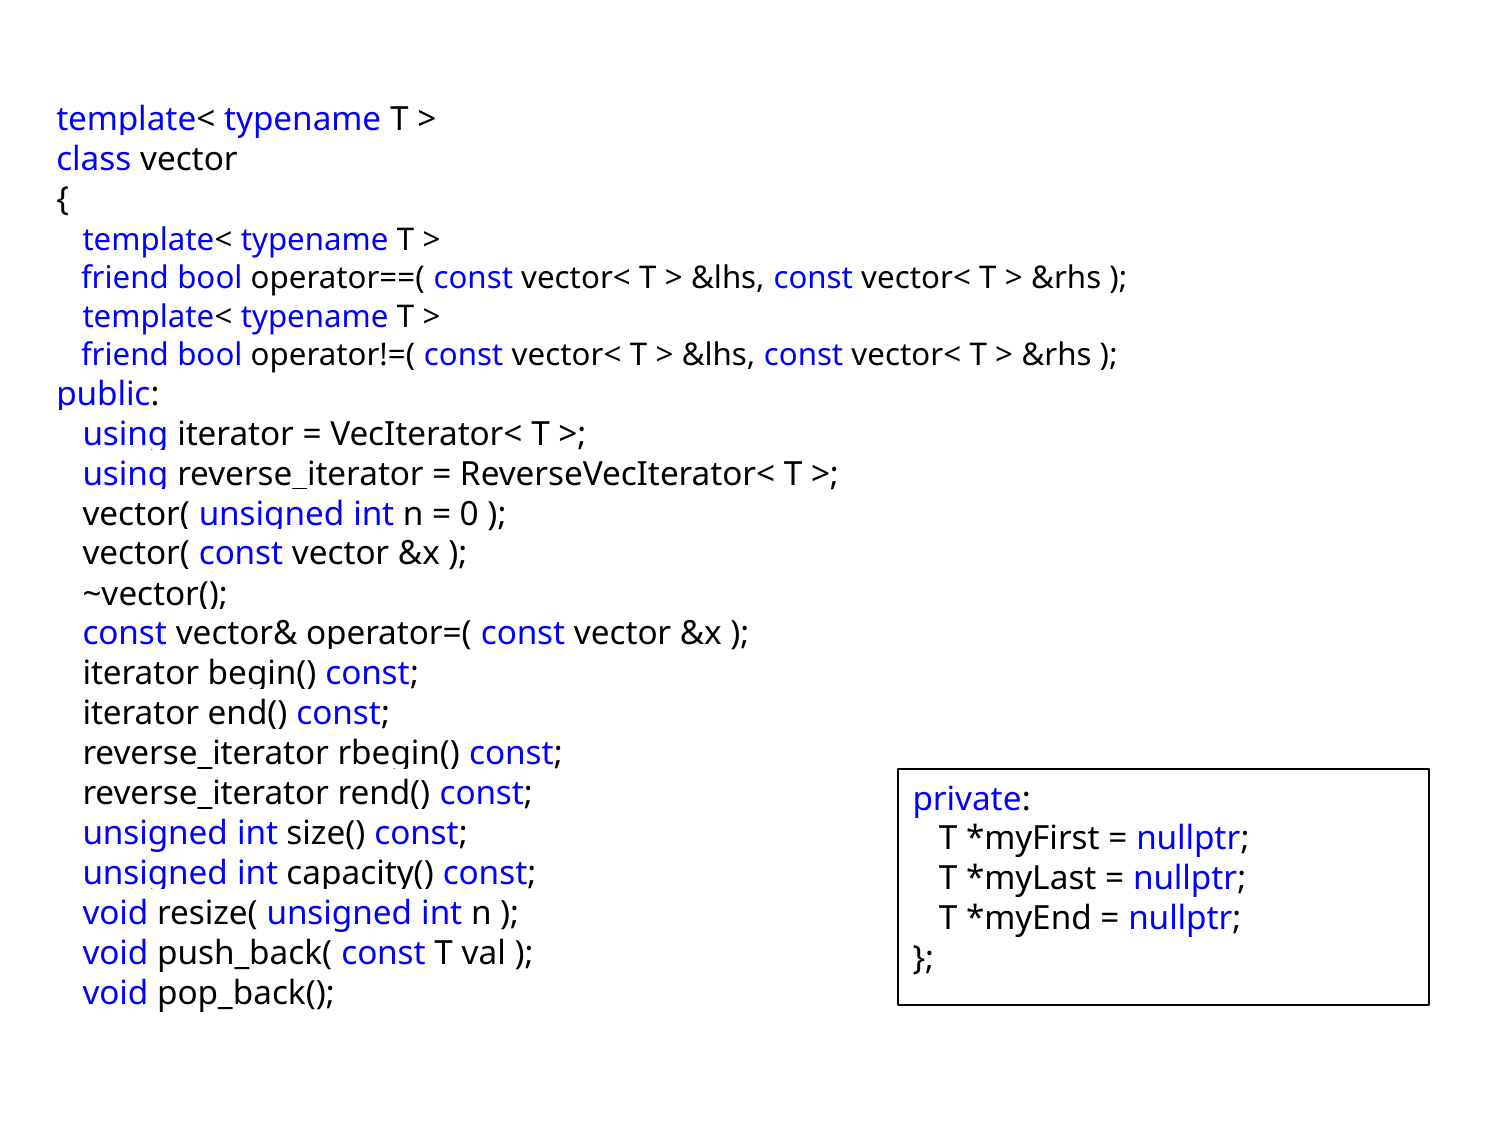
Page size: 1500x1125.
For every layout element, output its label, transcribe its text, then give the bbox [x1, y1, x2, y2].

list template< typename T > class vector { template< typename T > friend bool operator==( const vector< T > &lhs, const vector< T > &rhs ); template< typename T > friend bool operator!=( const vector< T > &lhs, const vector< T > &rhs ); public: using iterator = VecIterator< T >; using reverse_iterator = ReverseVecIterator< T >; vector( unsigned int n = 0 ); vector( const vector &x ); ~vector(); const vector& operator=( const vector &x ); iterator begin() const; iterator end() const; reverse_iterator rbegin() const; reverse_iterator rend() const; unsigned int size() const; unsigned int capacity() const; void resize( unsigned int n ); void push_back( const T val ); void pop_back(); [41, 90, 1489, 1035]
text_box private: T *myFirst = nullptr; T *myLast = nullptr; T *myEnd = nullptr; }; [897, 769, 1430, 1006]
